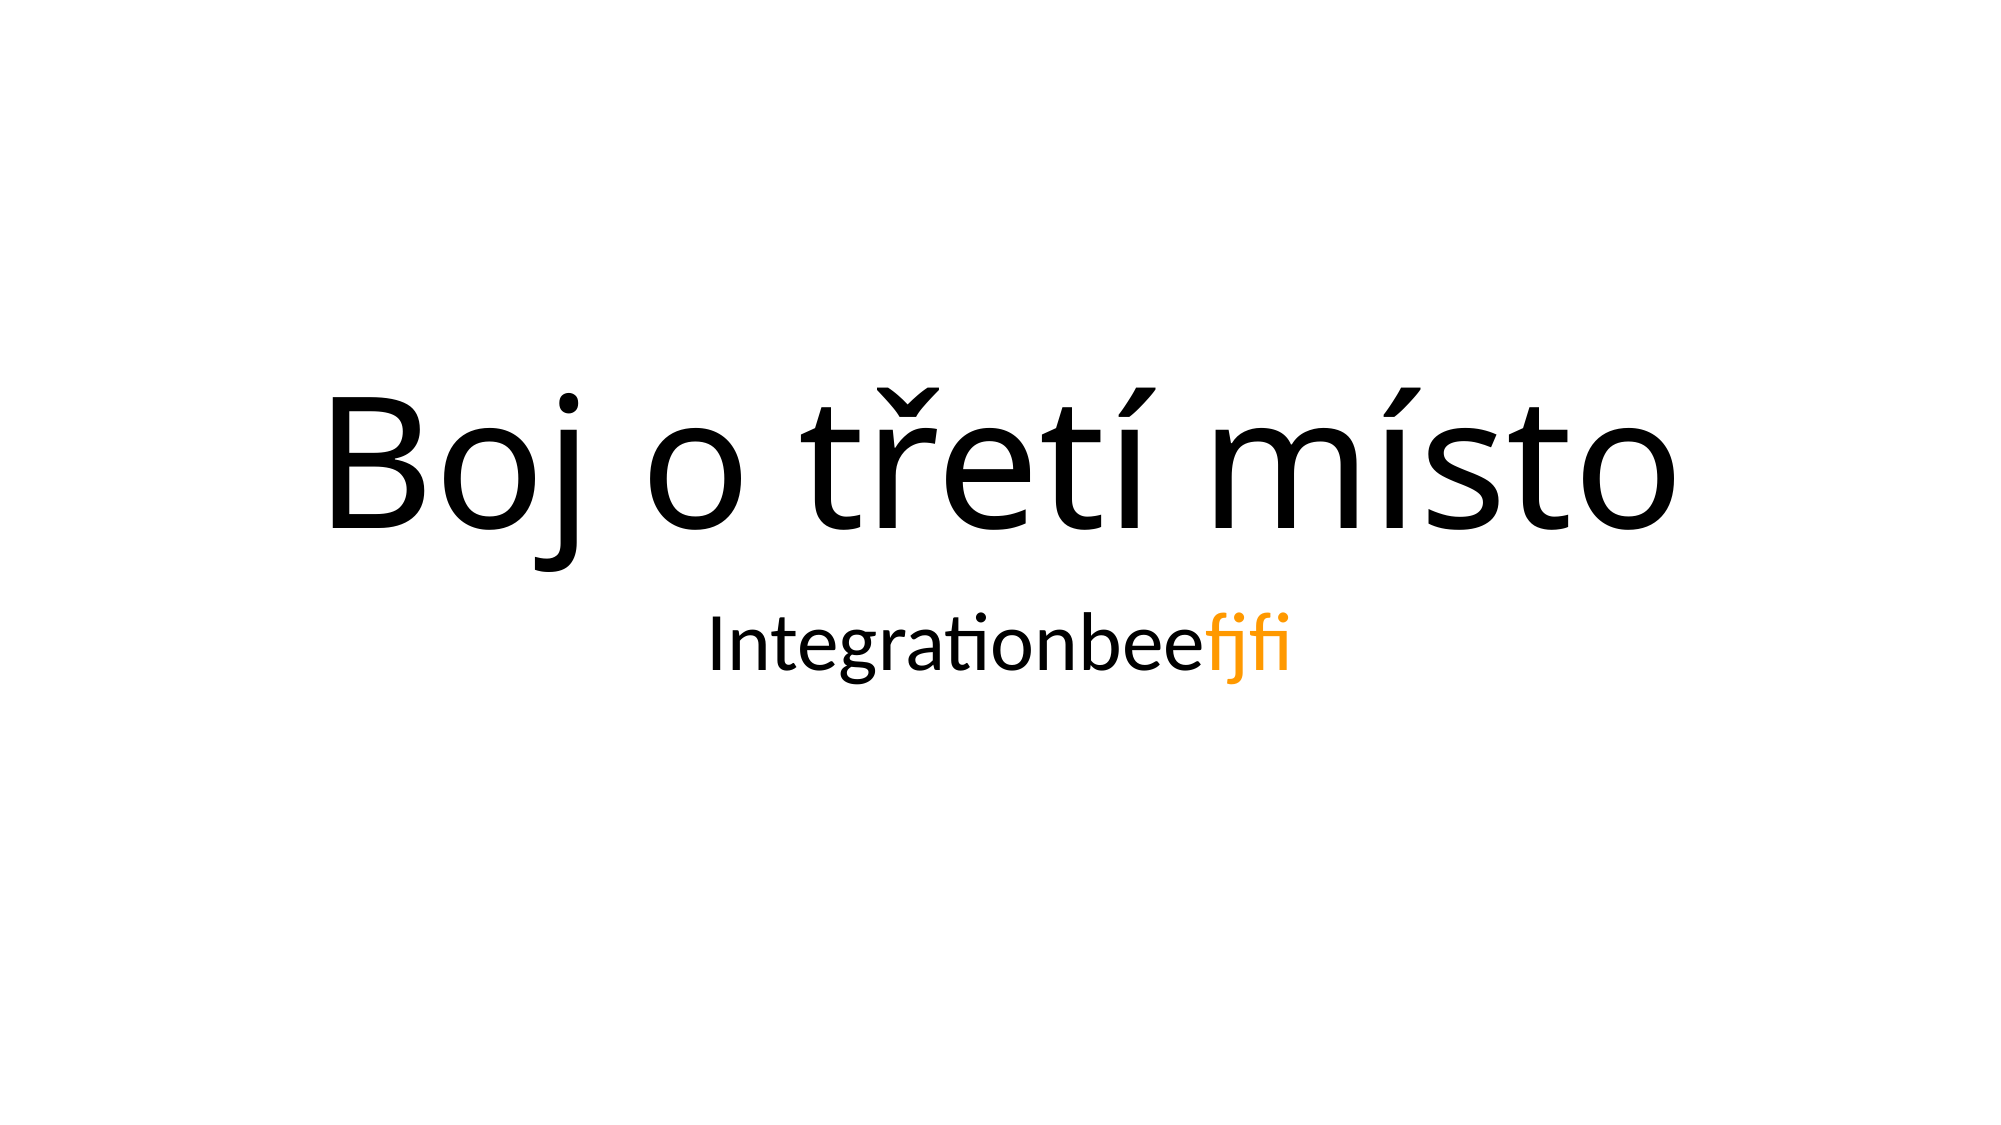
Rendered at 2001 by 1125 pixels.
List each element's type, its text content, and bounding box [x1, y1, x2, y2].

title Boj o třetí místo [249, 184, 1750, 576]
subtitle Integrationbeefjfi [249, 590, 1750, 863]
